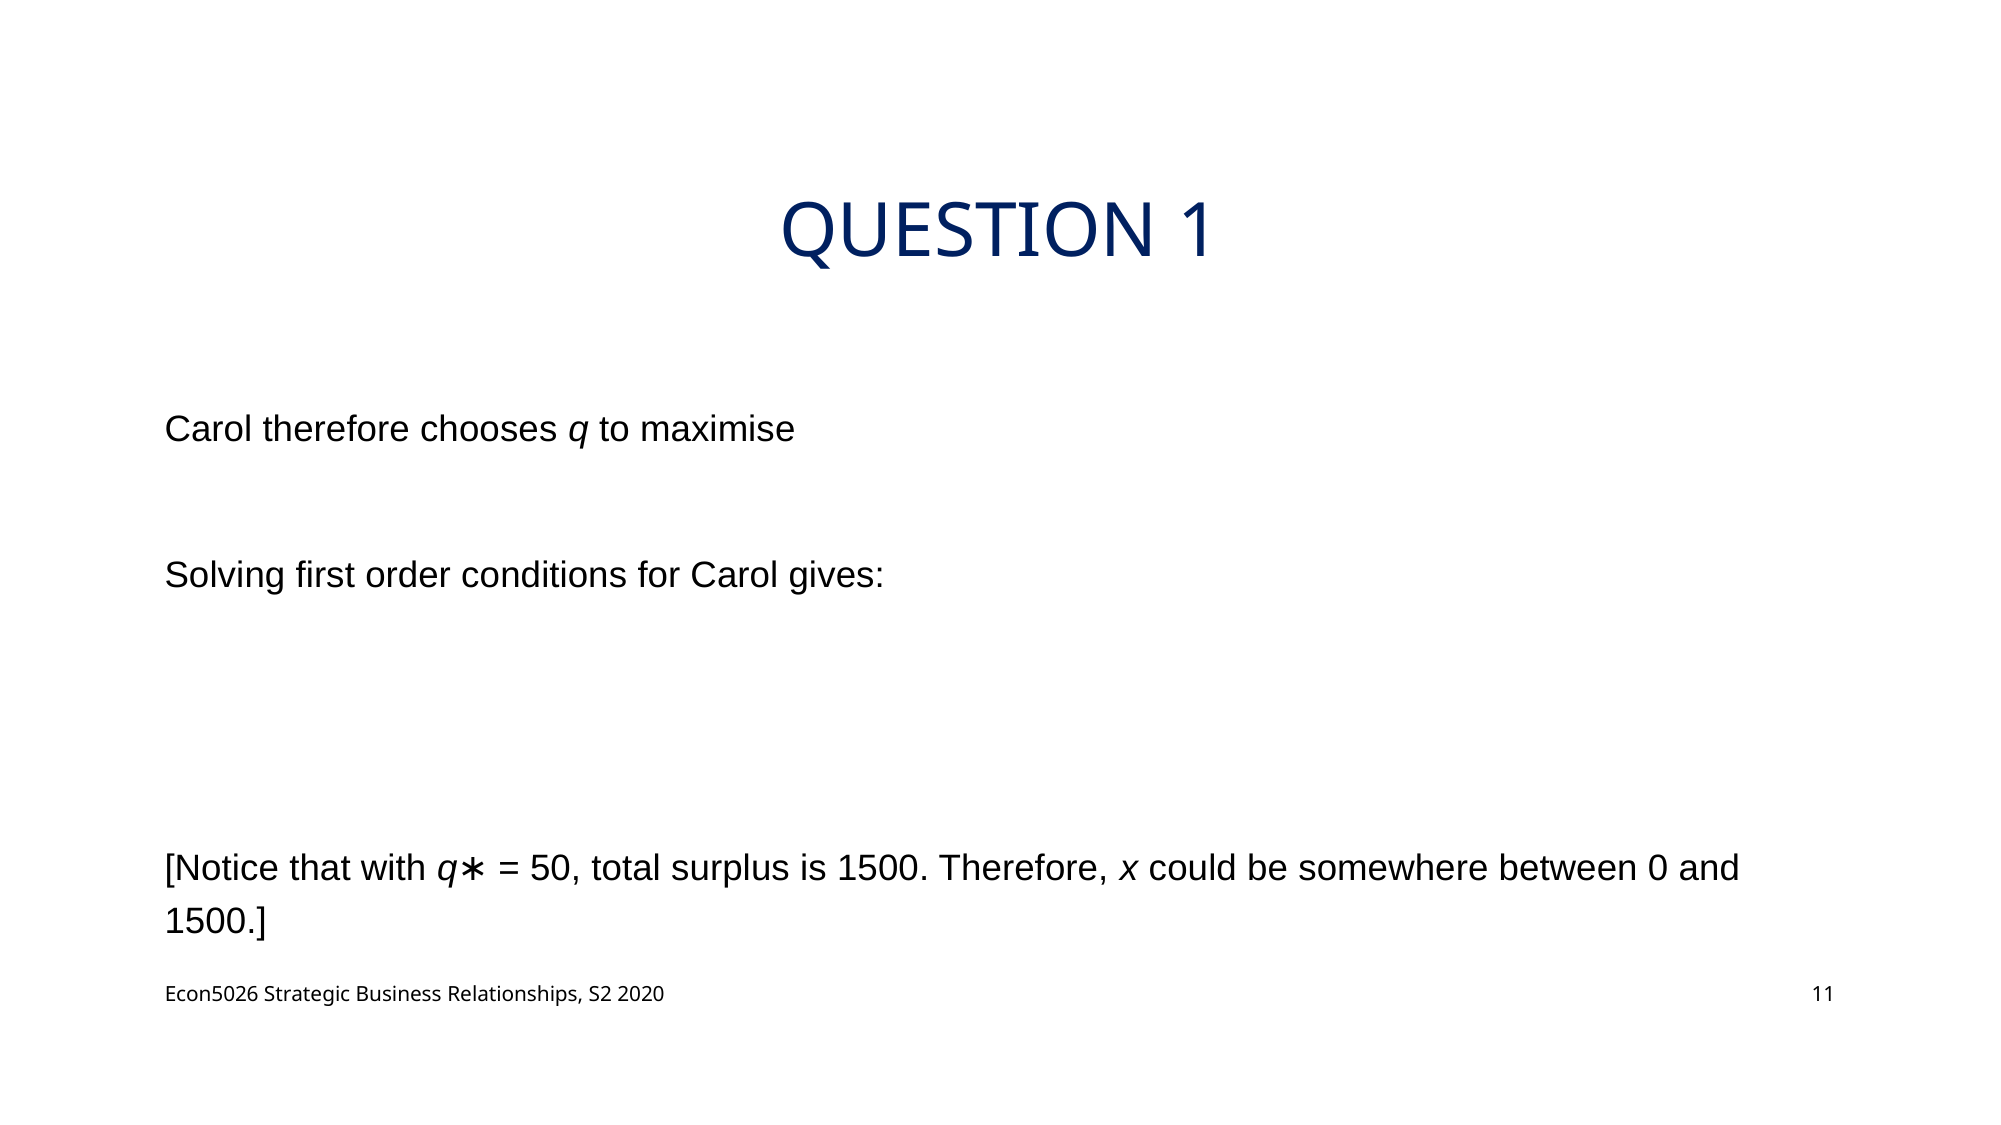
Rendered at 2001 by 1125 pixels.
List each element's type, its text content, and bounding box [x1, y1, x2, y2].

slide_number 11 [1724, 965, 1851, 1025]
footer Econ5026 Strategic Business Relationships, S2 2020 [149, 965, 1245, 1025]
title QUESTION 1 [149, 101, 1851, 364]
